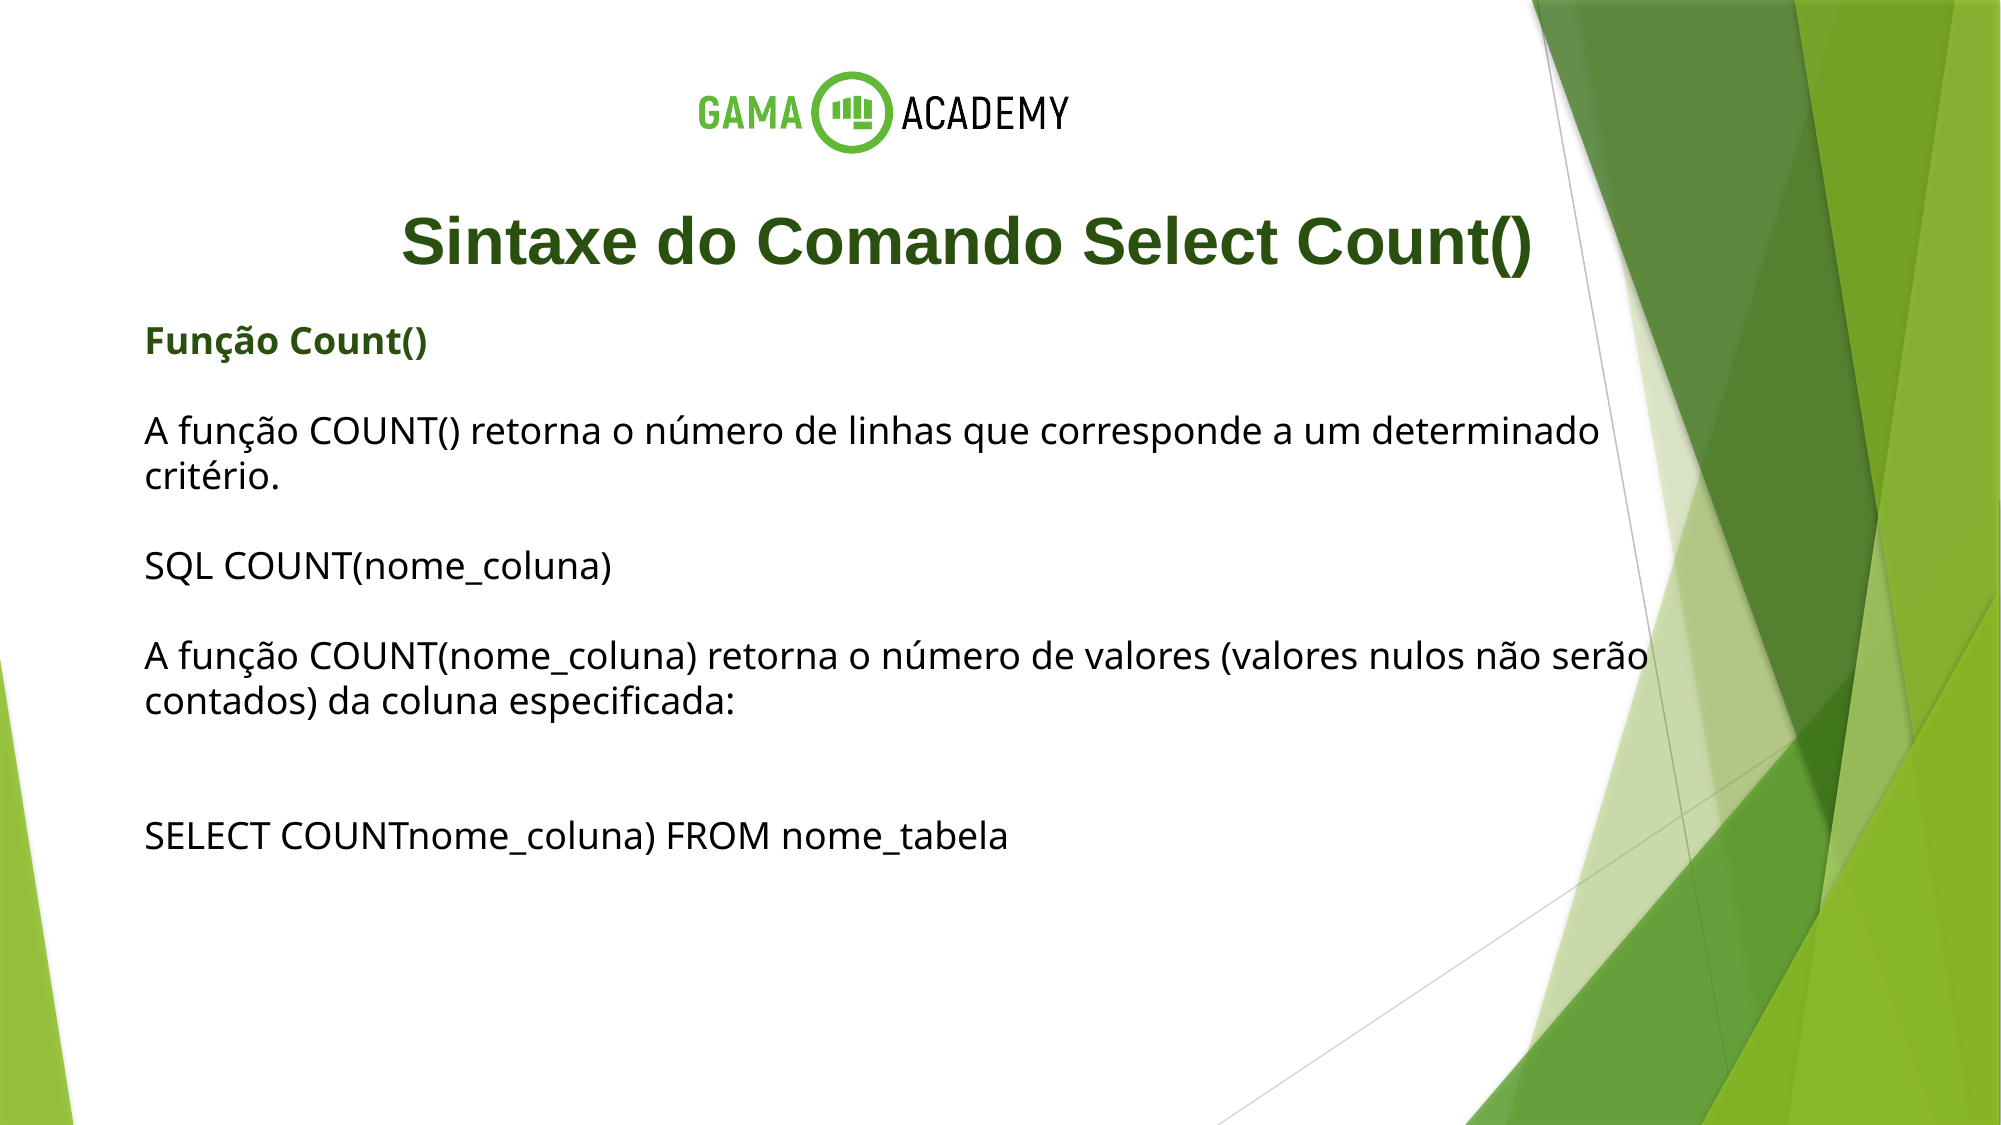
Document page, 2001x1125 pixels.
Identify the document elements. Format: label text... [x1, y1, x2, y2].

text_box Sintaxe do Comando Select Count() [129, 168, 1807, 311]
picture [638, 10, 1131, 216]
text_box Função Count() A função COUNT() retorna o número de linhas que corresponde a um determinado critério. SQL COUNT(nome_coluna) A função COUNT(nome_coluna) retorna o número de valores (valores nulos não serão contados) da coluna especificada: SELECT COUNTnome_coluna) FROM nome_tabela [129, 310, 1729, 955]
